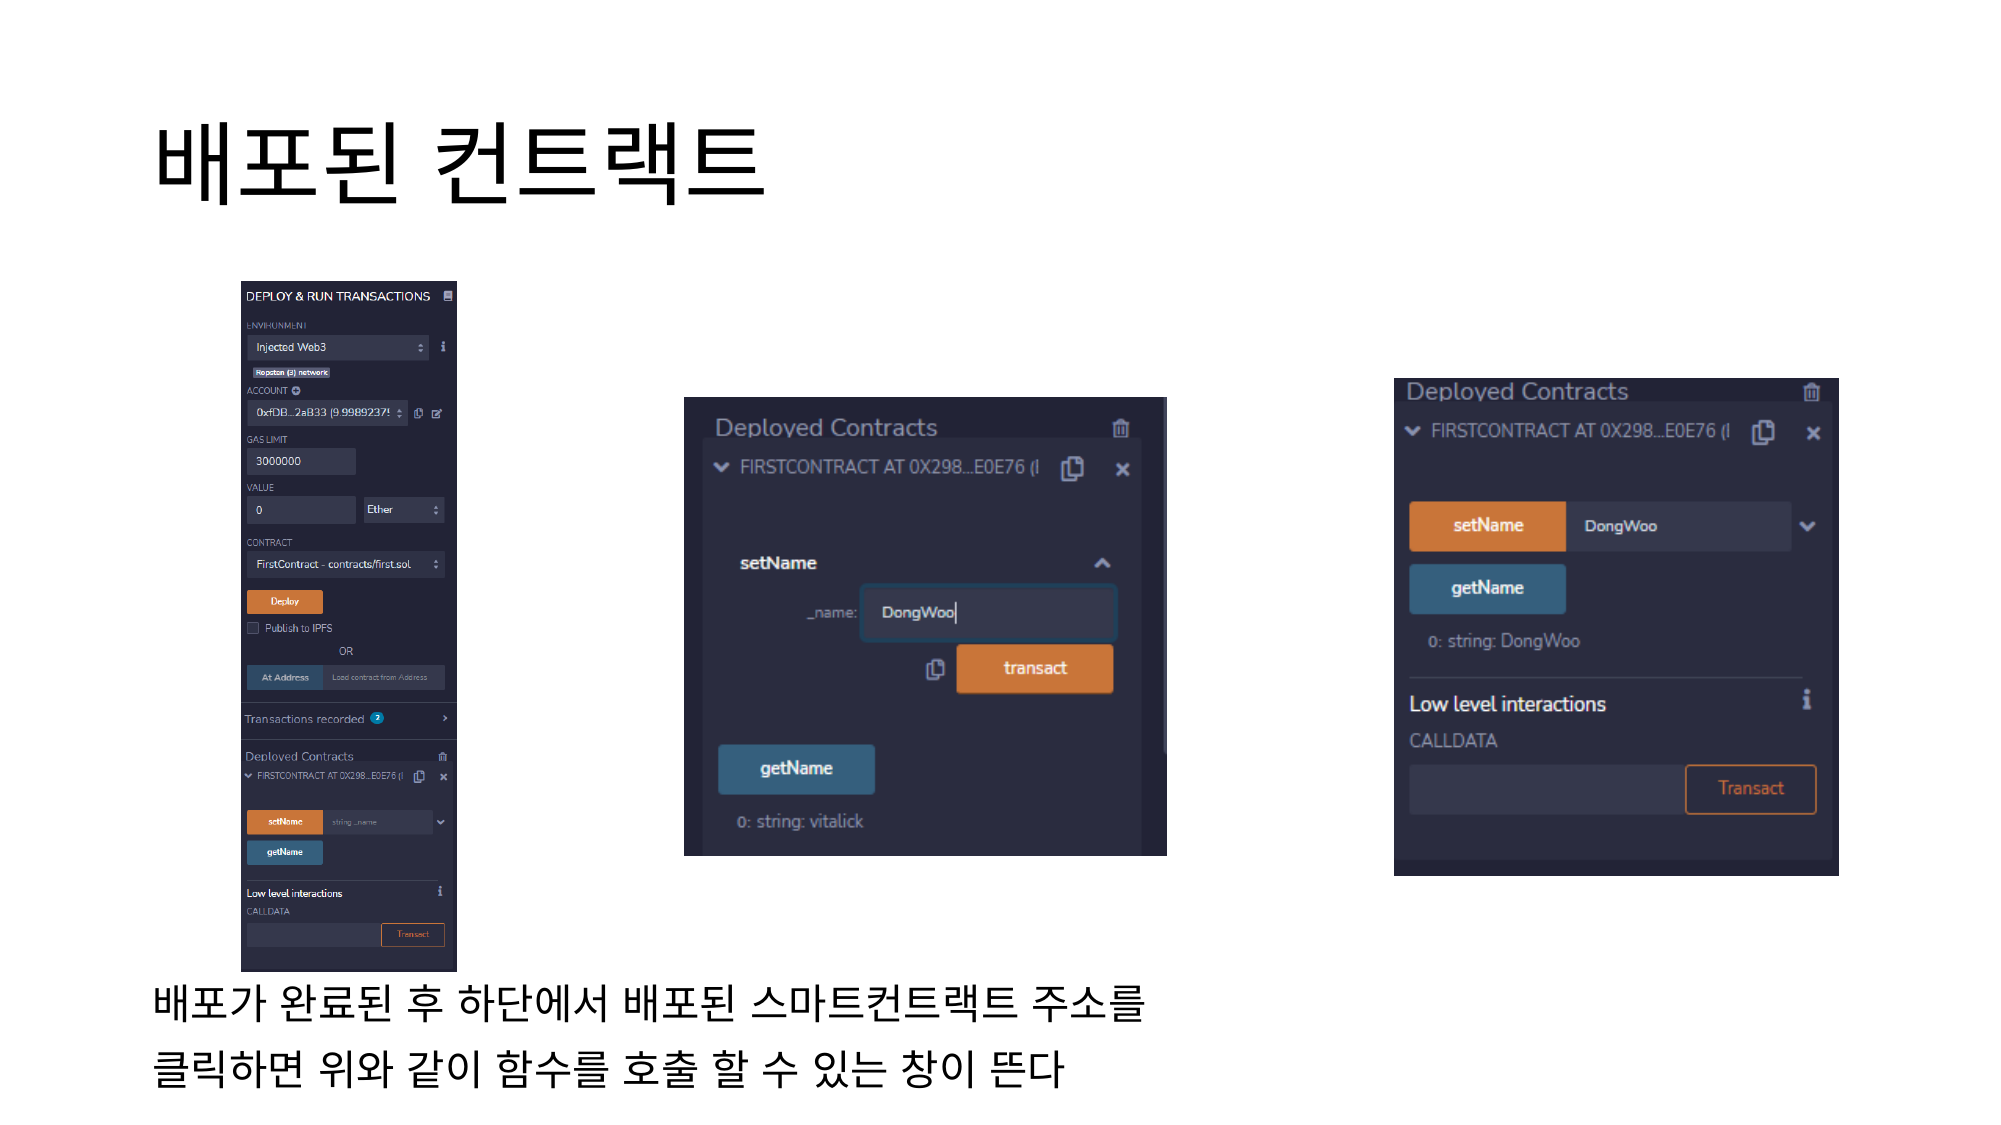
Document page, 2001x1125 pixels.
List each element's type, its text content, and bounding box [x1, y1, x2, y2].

list 배포가 완료된 후 하단에서 배포된 스마트컨트랙트 주소를 클릭하면 위와 같이 함수를 호출 할 수 있는 창이 뜬다 [137, 976, 1863, 1093]
picture [684, 397, 1167, 856]
title 배포된 컨트랙트 [137, 59, 1863, 278]
picture [1394, 378, 1839, 876]
picture [241, 281, 457, 973]
